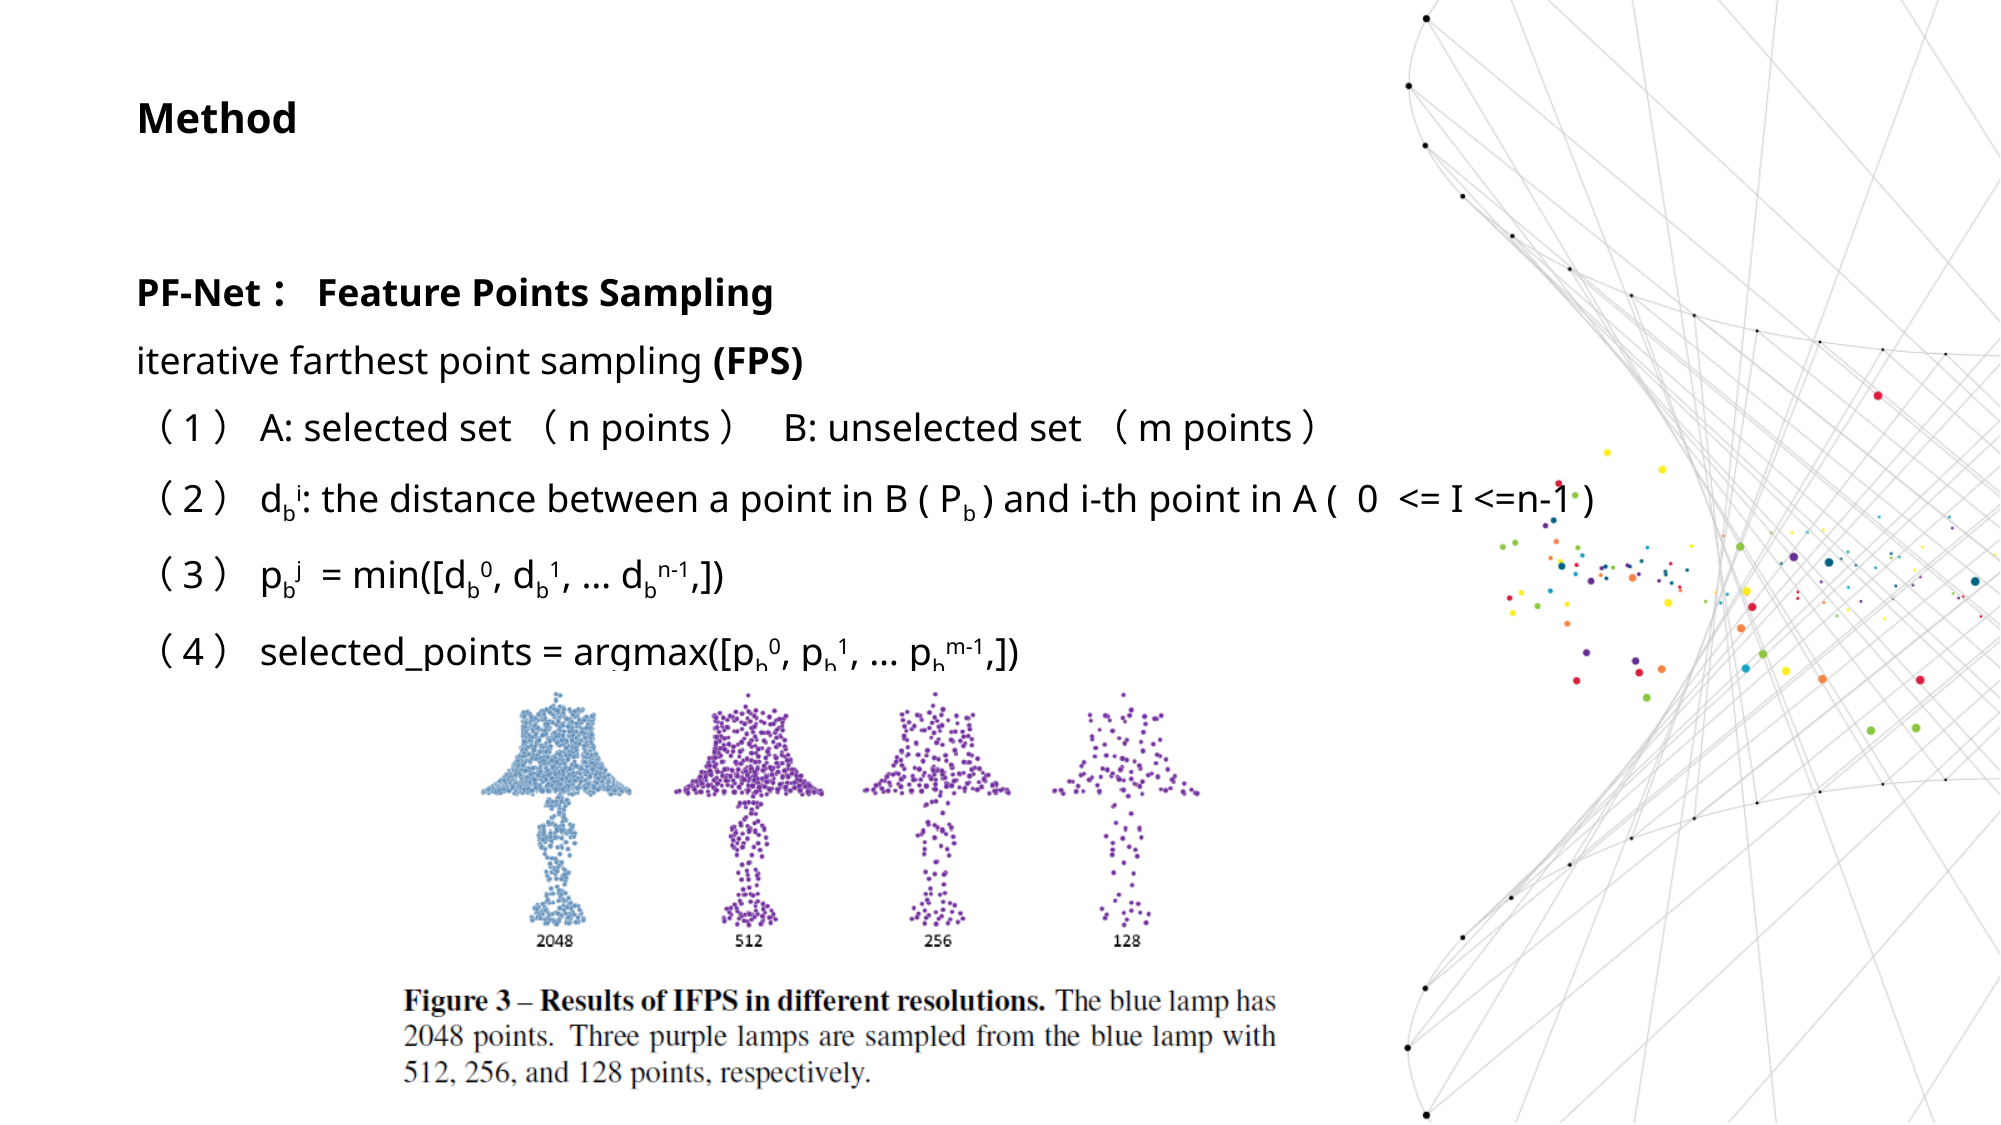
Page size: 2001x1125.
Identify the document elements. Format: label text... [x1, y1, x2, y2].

picture [1314, 0, 2001, 1123]
picture [371, 671, 1301, 1100]
list Method [121, 88, 664, 154]
text_box PF-Net：Feature Points Sampling iterative farthest point sampling (FPS) （1）A: selected set（n points） B: unselected set（m points） （2）dbi: the distance between a point in B ( Pb ) and i-th point in A ( 0 <= I <=n-1 ) （3）pbj = min([db0, db1, … dbn-1,]) （4）selected_points = argmax([pb0, pb1, … pbm-1,]) [121, 239, 2000, 755]
